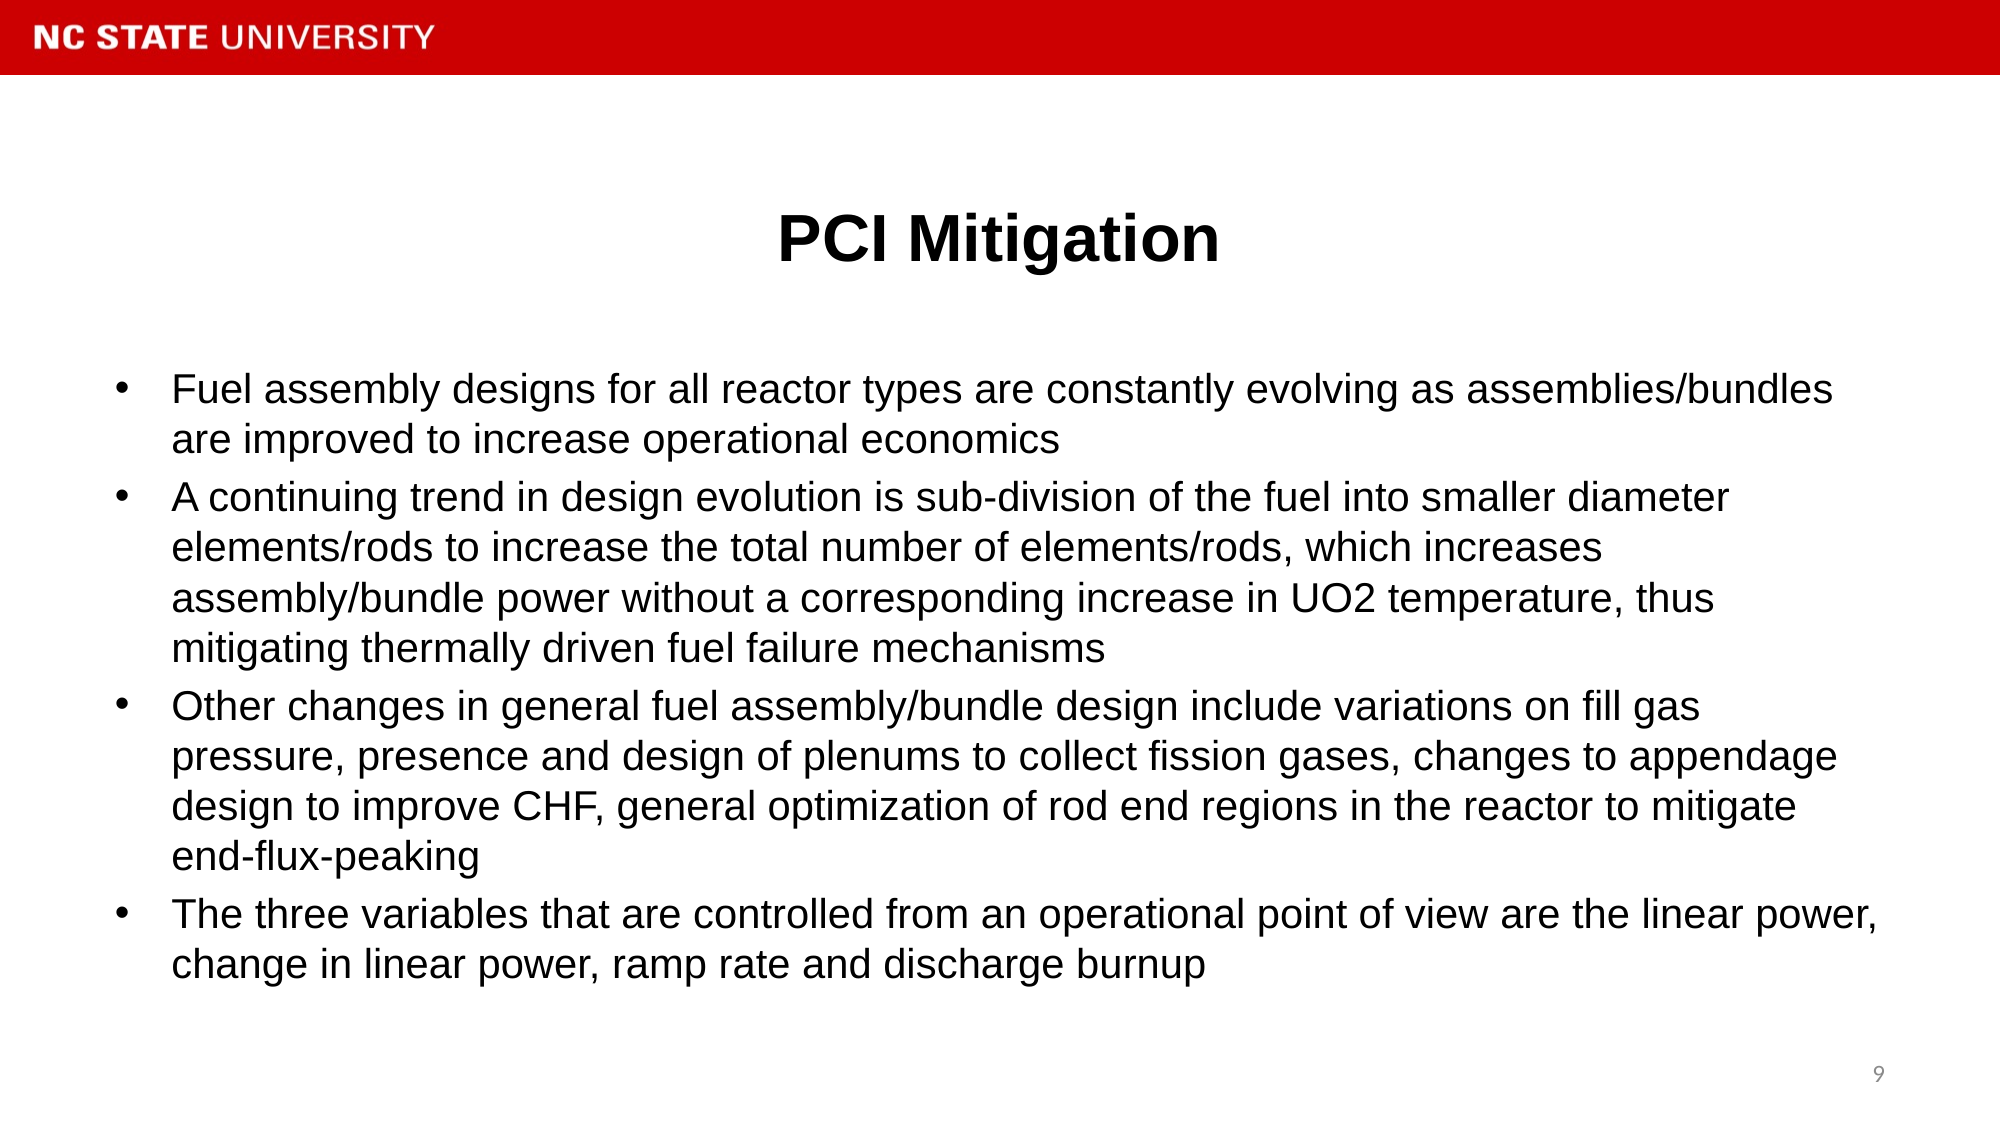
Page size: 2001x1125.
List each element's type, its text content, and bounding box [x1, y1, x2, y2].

title PCI Mitigation [99, 147, 1900, 323]
slide_number 9 [1433, 1042, 1900, 1103]
picture [0, 0, 2000, 75]
list Fuel assembly designs for all reactor types are constantly evolving as assemblies/bundles are improved to increase operational economics A continuing trend in design evolution is sub-division of the fuel into smaller diameter elements/rods to increase the total number of elements/rods, which increases assembly/bundle power without a corresponding increase in UO2 temperature, thus mitigating thermally driven fuel failure mechanisms Other changes in general fuel assembly/bundle design include variations on fill gas pressure, presence and design of plenums to collect fission gases, changes to appendage design to improve CHF, general optimization of rod end regions in the reactor to mitigate end-flux-peaking The three variables that are controlled from an operational point of view are the linear power, change in linear power, ramp rate and discharge burnup [99, 354, 1900, 1005]
